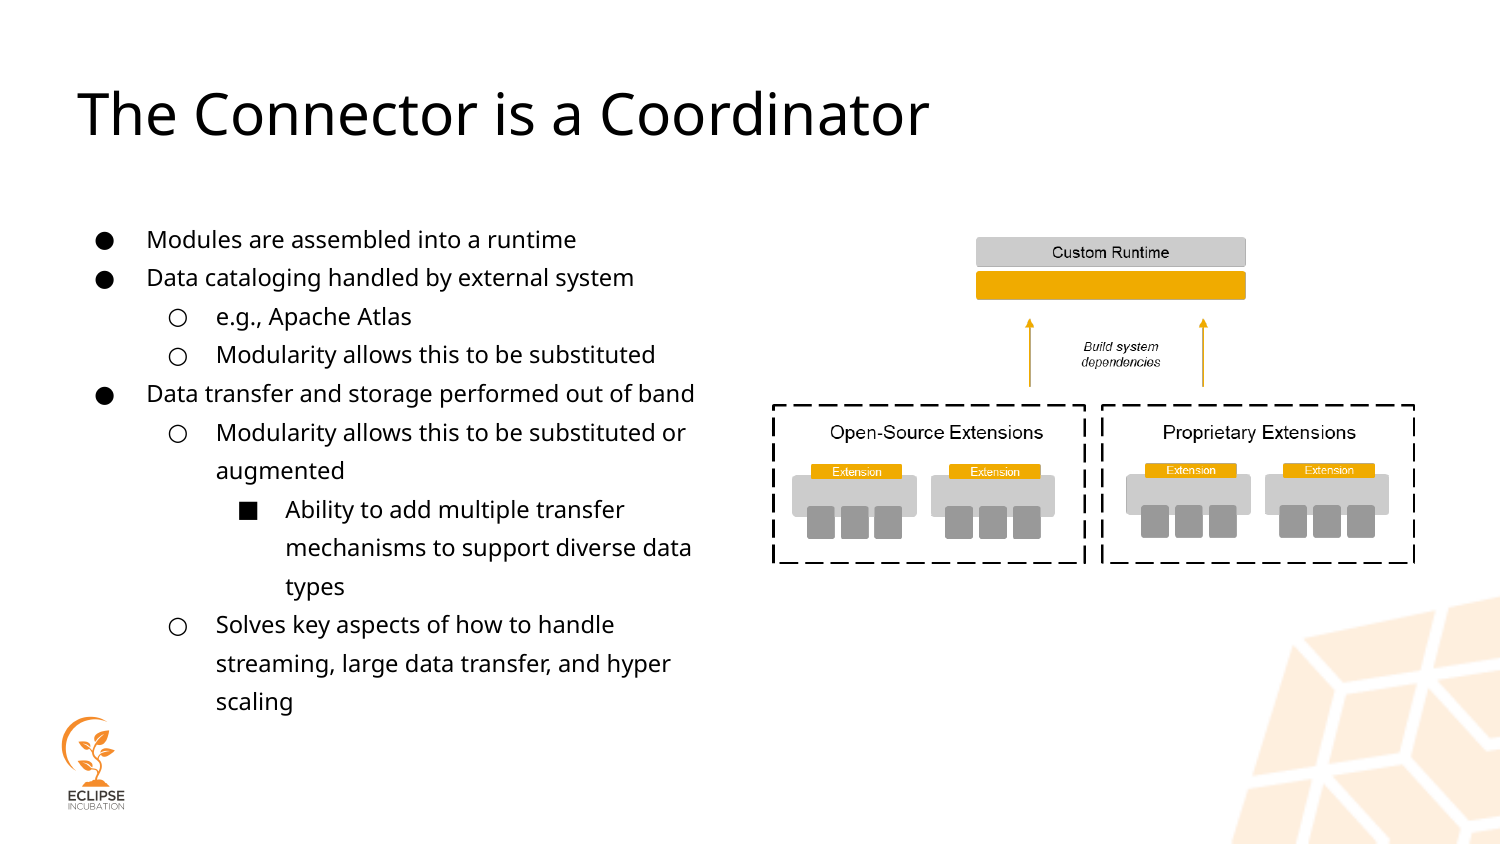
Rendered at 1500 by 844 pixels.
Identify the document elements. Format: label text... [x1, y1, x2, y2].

list Modules are assembled into a runtime Data cataloging handled by external system e.g., Apache Atlas Modularity allows this to be substituted Data transfer and storage performed out of band Modularity allows this to be substituted or augmented Ability to add multiple transfer mechanisms to support diverse data types Solves key aspects of how to handle streaming, large data transfer, and hyper scaling [62, 199, 718, 780]
picture [0, 0, 1500, 844]
title The Connector is a Coordinator [62, 62, 1438, 108]
